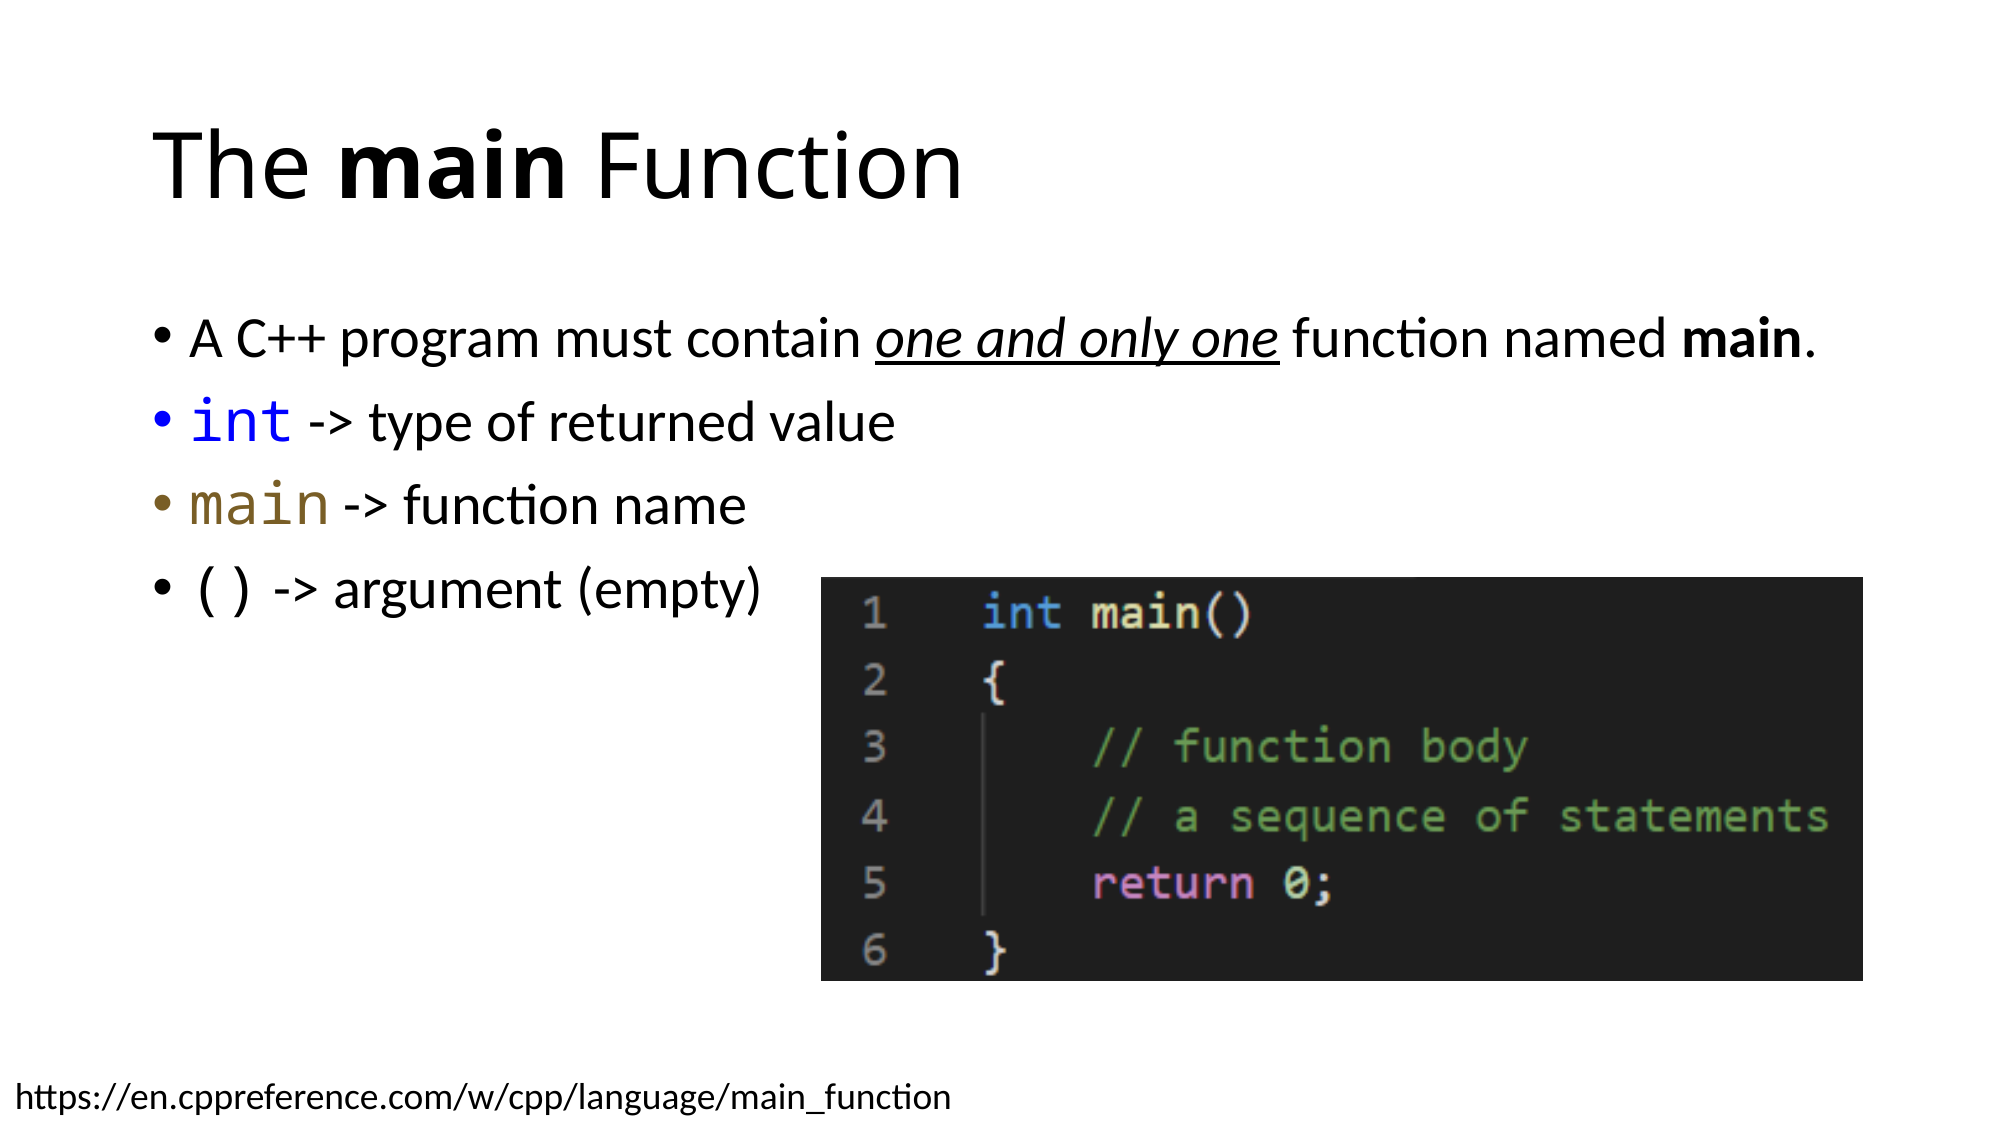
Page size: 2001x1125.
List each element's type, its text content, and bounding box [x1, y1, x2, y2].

list A C++ program must contain one and only one function named main. int -> type of returned value main -> function name () -> argument (empty) [137, 299, 1863, 1014]
text_box https://en.cppreference.com/w/cpp/language/main_function [0, 1064, 1194, 1125]
title The main Function [137, 59, 1863, 278]
picture [821, 577, 1863, 981]
